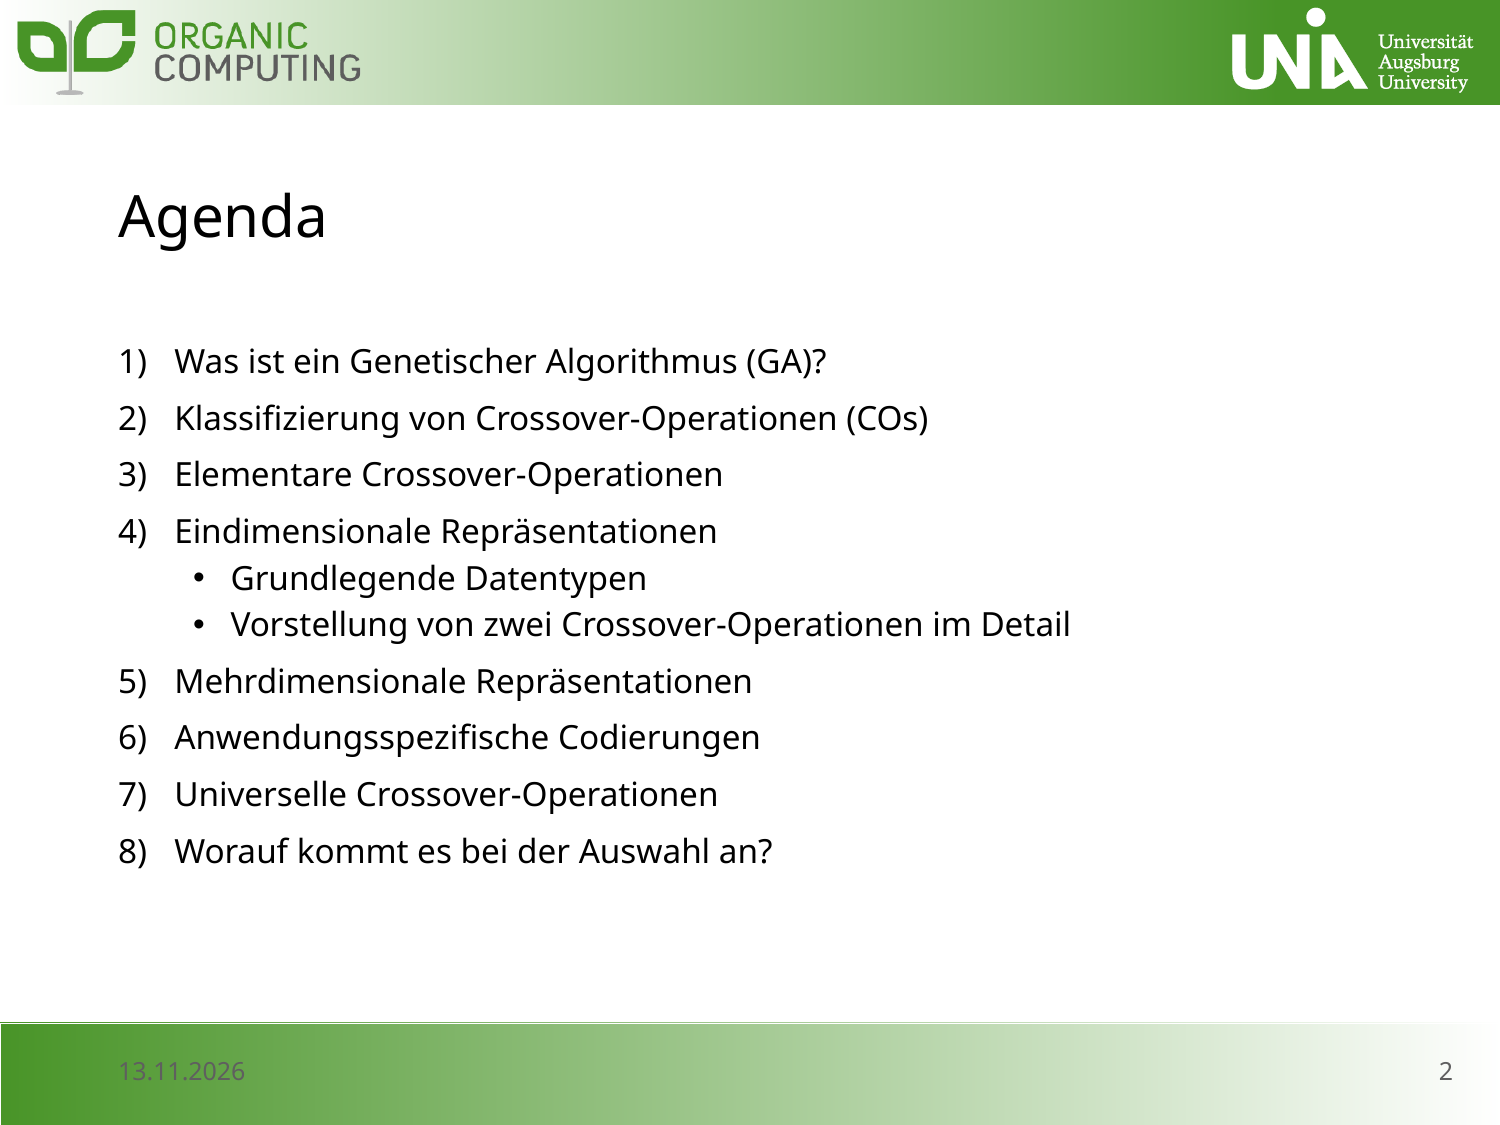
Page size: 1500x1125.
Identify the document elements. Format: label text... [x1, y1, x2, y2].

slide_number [103, 1042, 441, 1103]
list Was ist ein Genetischer Algorithmus (GA)? Klassifizierung von Crossover-Operationen (COs) Elementare Crossover-Operationen Eindimensionale Repräsentationen Grundlegende Datentypen Vorstellung von zwei Crossover-Operationen im Detail Mehrdimensionale Repräsentationen Anwendungsspezifische Codierungen Universelle Crossover-Operationen Worauf kommt es bei der Auswahl an? [103, 337, 1397, 1014]
slide_number 2 [1130, 1042, 1468, 1103]
title Agenda [103, 110, 1397, 328]
picture [0, 0, 397, 105]
